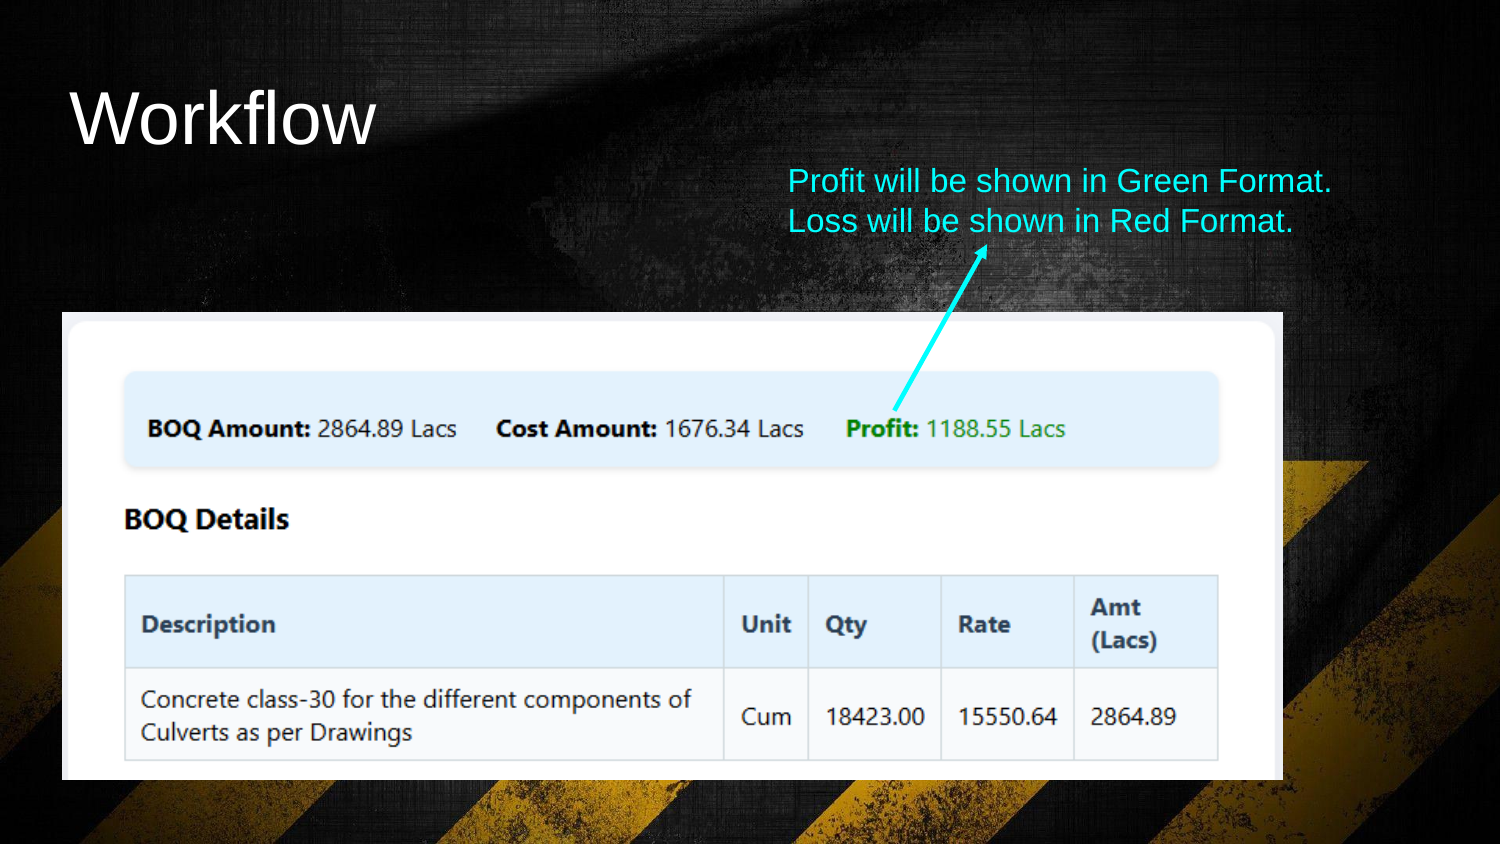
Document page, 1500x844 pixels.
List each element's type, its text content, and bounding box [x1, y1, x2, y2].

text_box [894, 243, 988, 411]
text_box Workflow [54, 55, 1133, 184]
text_box Profit will be shown in Green Format. Loss will be shown in Red Format. [772, 144, 1483, 255]
picture [0, 0, 1500, 844]
